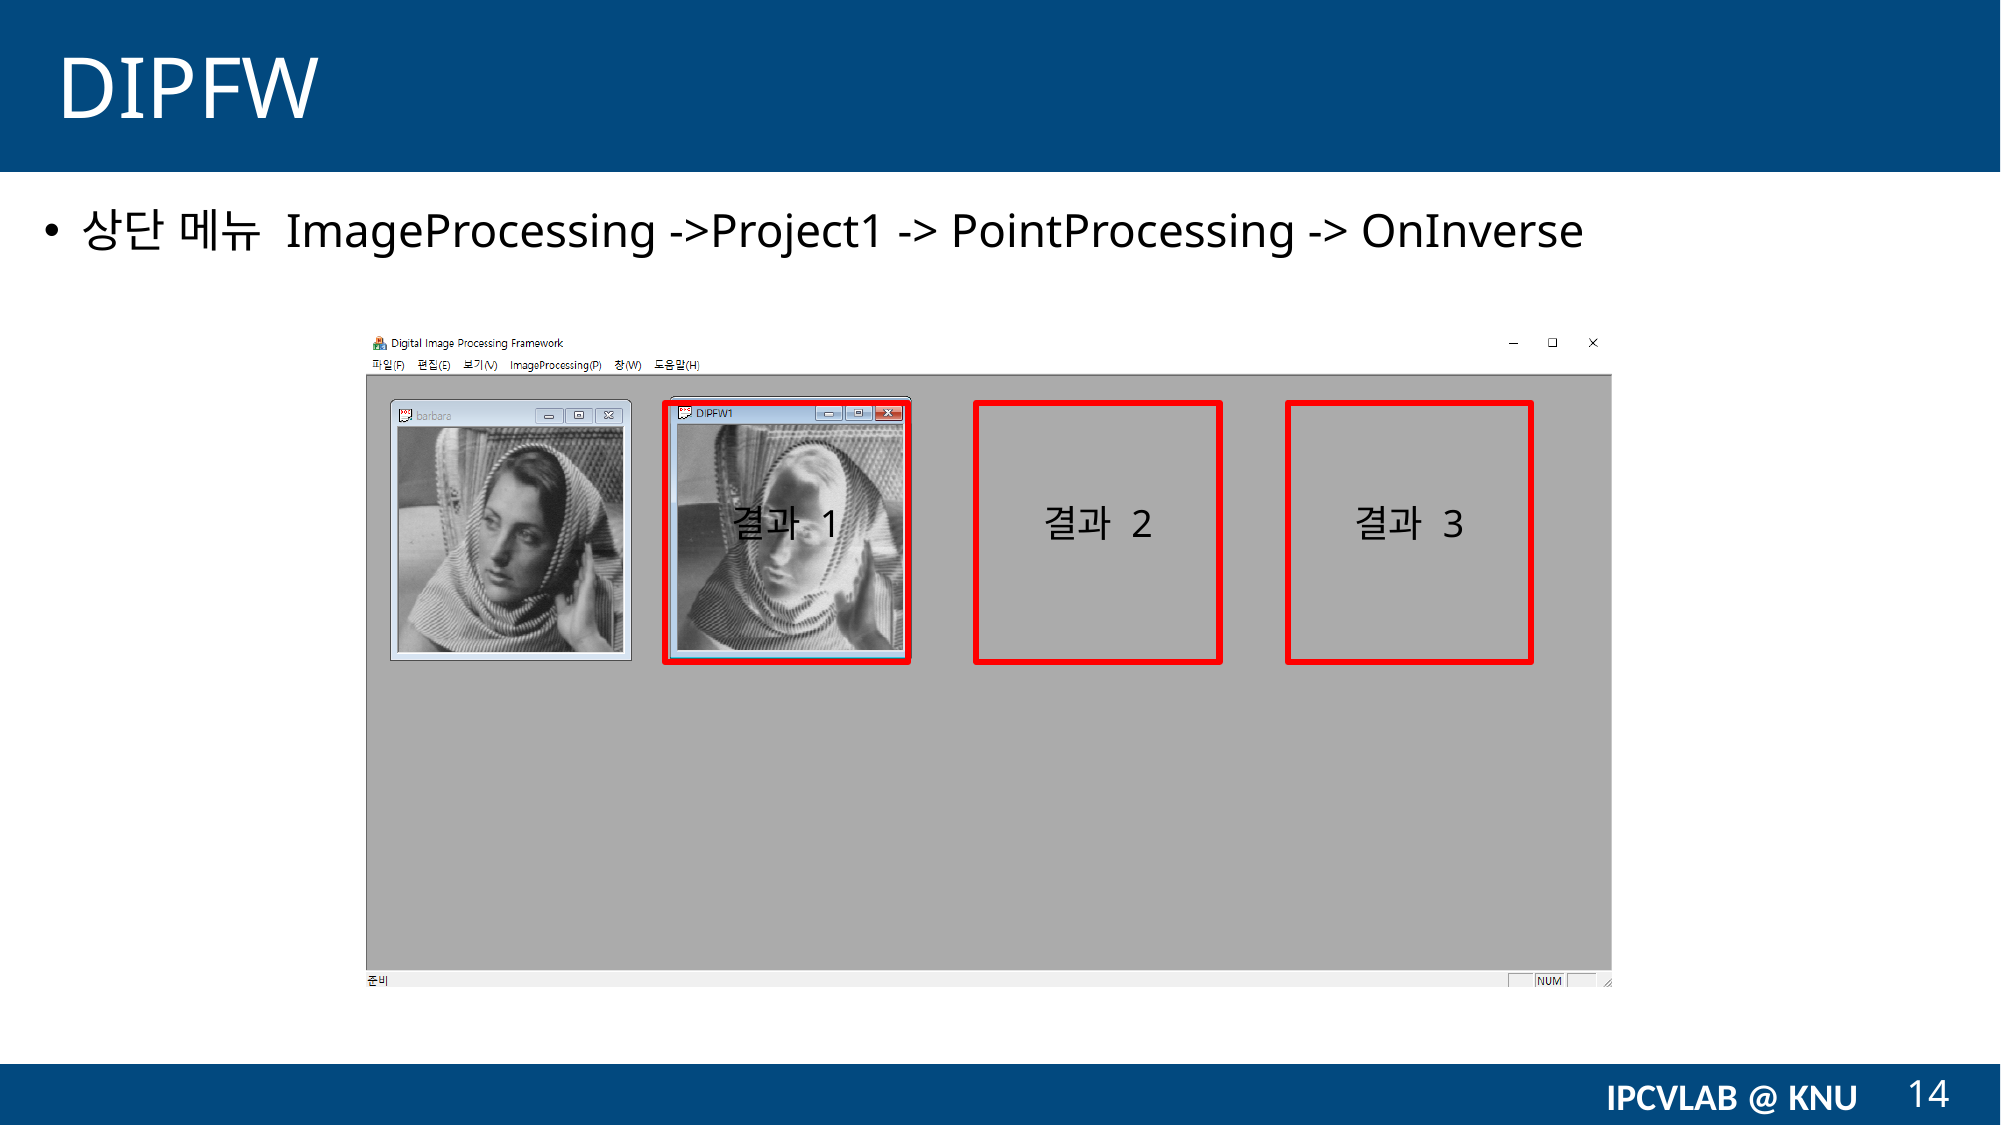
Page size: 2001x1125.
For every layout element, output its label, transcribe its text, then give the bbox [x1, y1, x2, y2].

title DIPFW [41, 38, 1937, 145]
list 상단 메뉴 ImageProcessing ->Project1 -> PointProcessing -> OnInverse [29, 200, 1924, 1004]
slide_number 14 [1875, 1065, 1982, 1125]
picture [366, 331, 1612, 987]
